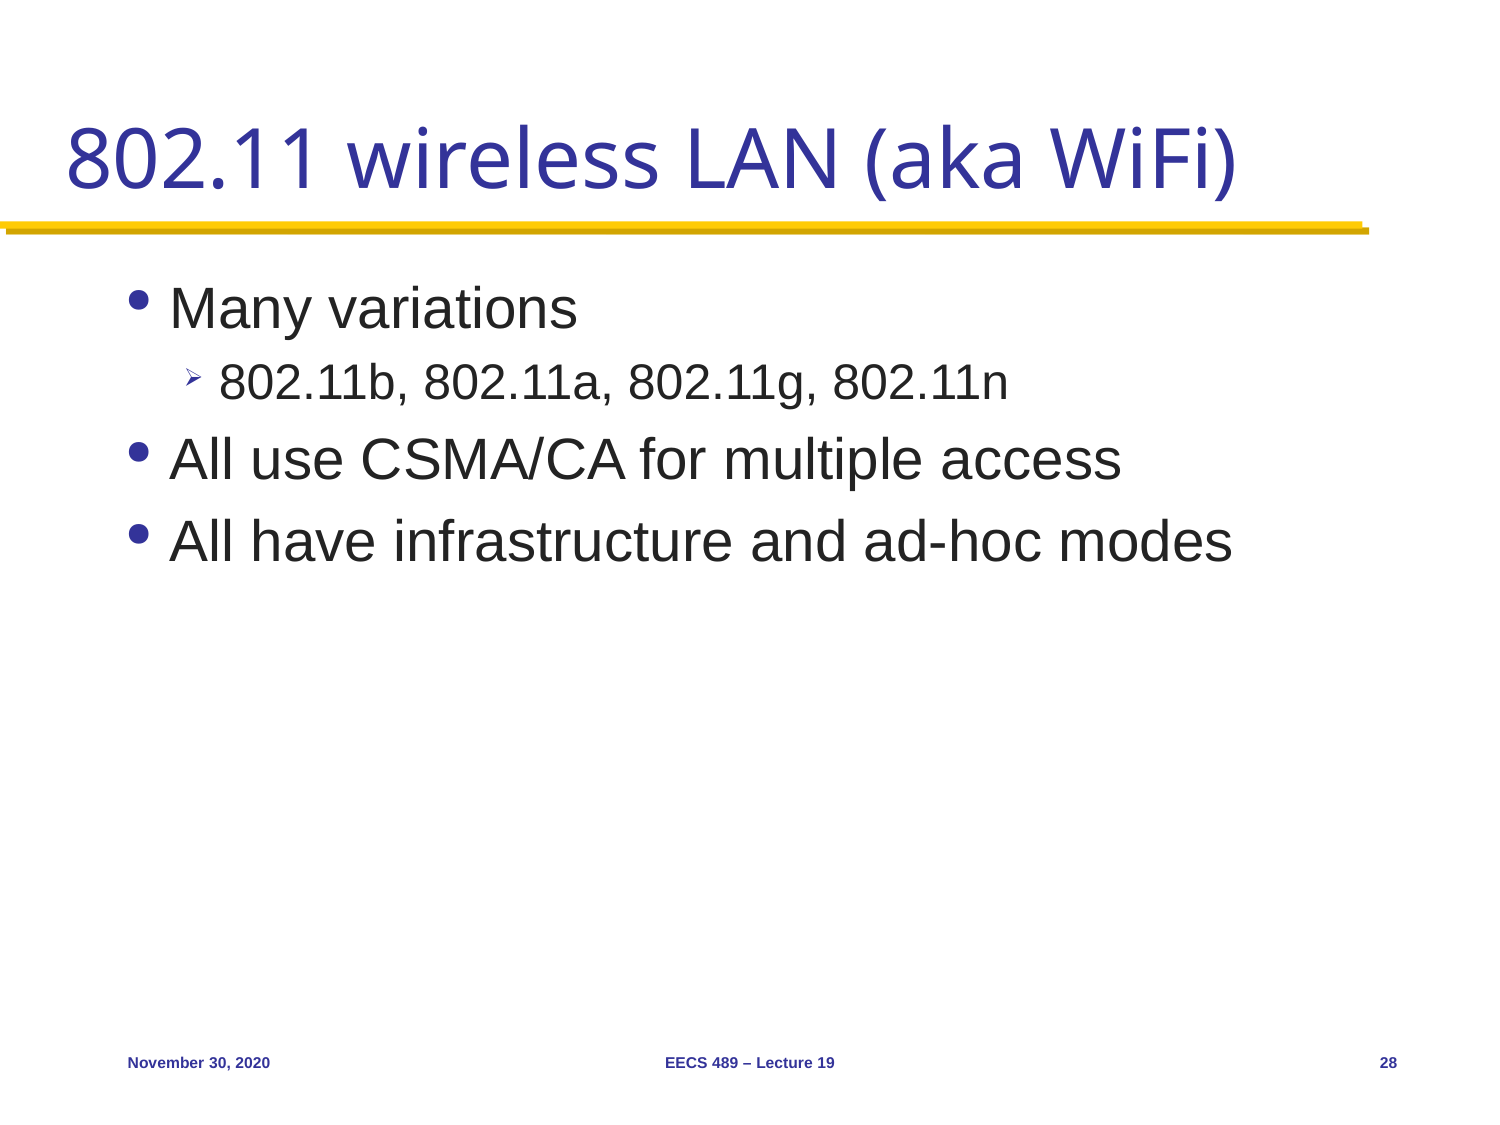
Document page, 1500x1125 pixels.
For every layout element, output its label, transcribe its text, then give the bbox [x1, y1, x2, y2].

title 802.11 wireless LAN (aka WiFi) [49, 24, 1451, 213]
slide_number 28 [1312, 1024, 1413, 1101]
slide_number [112, 1024, 426, 1101]
footer EECS 489 – Lecture 19 [512, 1024, 988, 1101]
list Many variations 802.11b, 802.11a, 802.11g, 802.11n All use CSMA/CA for multiple access All have infrastructure and ad-hoc modes [112, 262, 1413, 988]
